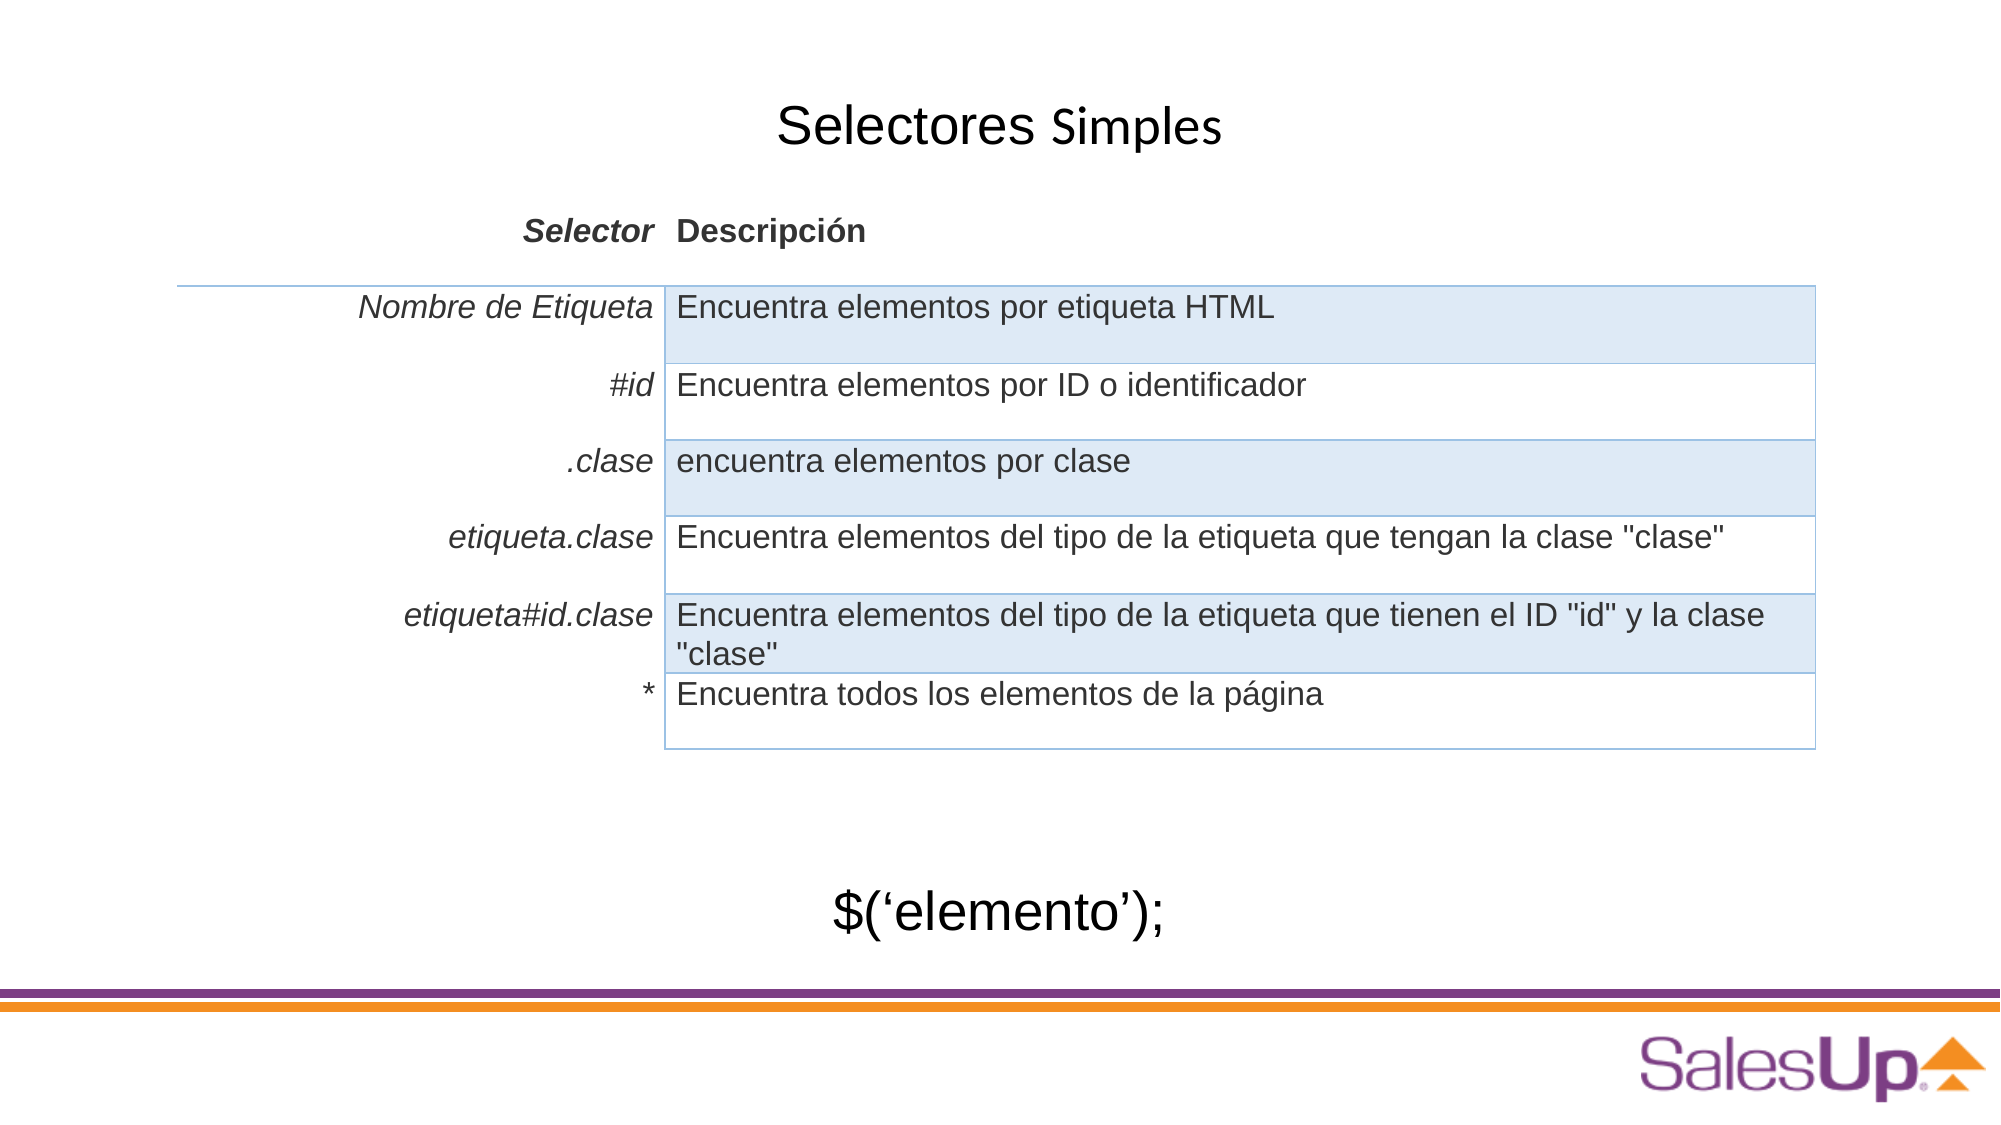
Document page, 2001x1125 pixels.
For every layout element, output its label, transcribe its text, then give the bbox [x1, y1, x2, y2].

table_cell Encuentra elementos del tipo de la etiqueta que tienen el ID "id" y la clase "clase" [666, 595, 1815, 672]
table_cell encuentra elementos por clase [666, 441, 1815, 515]
picture [1641, 1007, 1986, 1117]
table_cell etiqueta.clase [177, 516, 664, 594]
table_cell Encuentra elementos por ID o identificador [666, 364, 1815, 439]
subtitle Selectores Simples $(‘elemento’); [249, 749, 1750, 959]
table_cell .clase [177, 440, 664, 516]
table_cell Encuentra elementos del tipo de la etiqueta que tengan la clase "clase" [666, 517, 1815, 593]
table_cell #id [177, 364, 664, 440]
table_cell Nombre de Etiqueta [177, 287, 664, 364]
table_cell Encuentra todos los elementos de la página [666, 674, 1815, 748]
table_cell Encuentra elementos por etiqueta HTML [666, 287, 1815, 363]
table_header Selector [177, 210, 665, 285]
subtitle Selectores Simples $(‘elemento’); [249, 90, 1750, 210]
table_cell etiqueta#id.clase [177, 594, 664, 673]
table_header Descripción [665, 210, 1816, 285]
table_cell * [177, 673, 664, 749]
